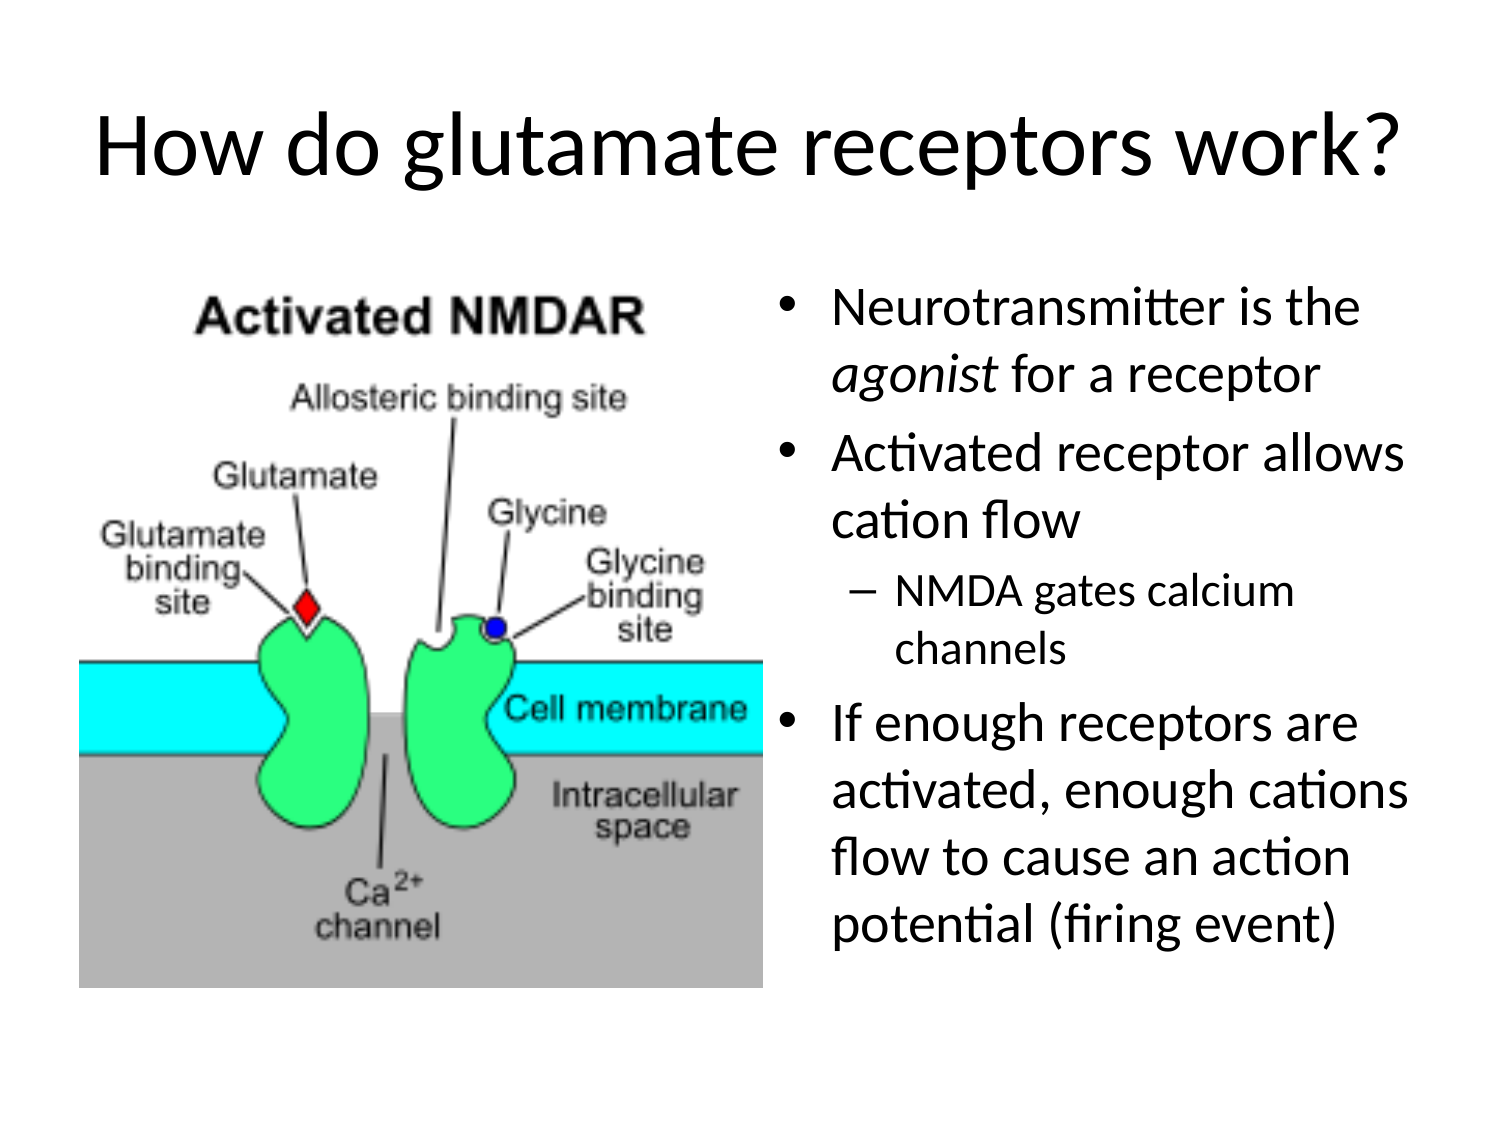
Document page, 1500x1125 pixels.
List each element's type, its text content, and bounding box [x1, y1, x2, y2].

list Neurotransmitter is the agonist for a receptor Activated receptor allows cation flow NMDA gates calcium channels If enough receptors are activated, enough cations flow to cause an action potential (firing event) [762, 262, 1425, 1005]
picture [79, 282, 763, 988]
title How do glutamate receptors work? [75, 45, 1425, 233]
